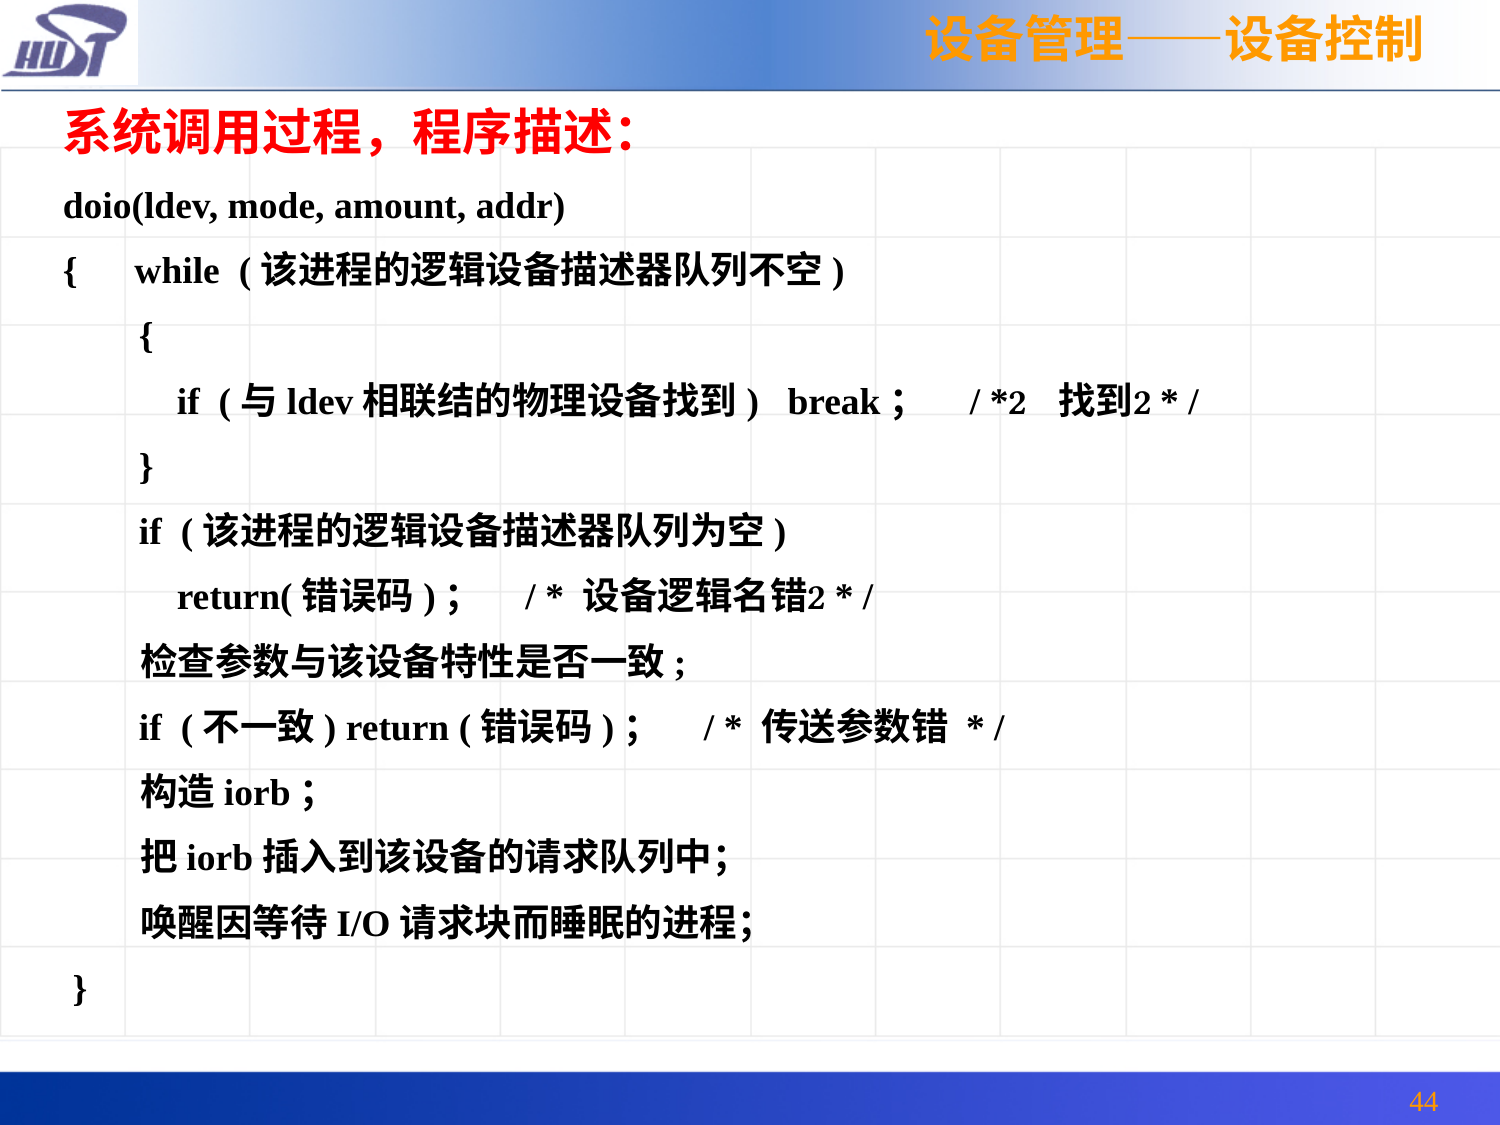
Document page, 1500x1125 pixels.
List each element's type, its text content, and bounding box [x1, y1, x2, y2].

text_box 设备管理——设备控制 [62, 6, 1440, 76]
text_box 系统调用过程，程序描述： doio(ldev, mode, amount, addr) { while (该进程的逻辑设备描述器队列不空) { if (与ldev相联结的物理设备找到) break； / *找到* / } if (该进程的逻辑设备描述器队列为空) return(错误码)； / * 设备逻辑名错* / 检查参数与该设备特性是否一致; if (不一致) return (错误码)； / * 传送参数错 * / 构造iorb； 把iorb插入到该设备的请求队列中； 唤醒因等待I/O请求块而睡眠的进程； } [48, 75, 1407, 1017]
picture [0, 0, 1500, 1125]
text_box 44 [1393, 1067, 1455, 1125]
